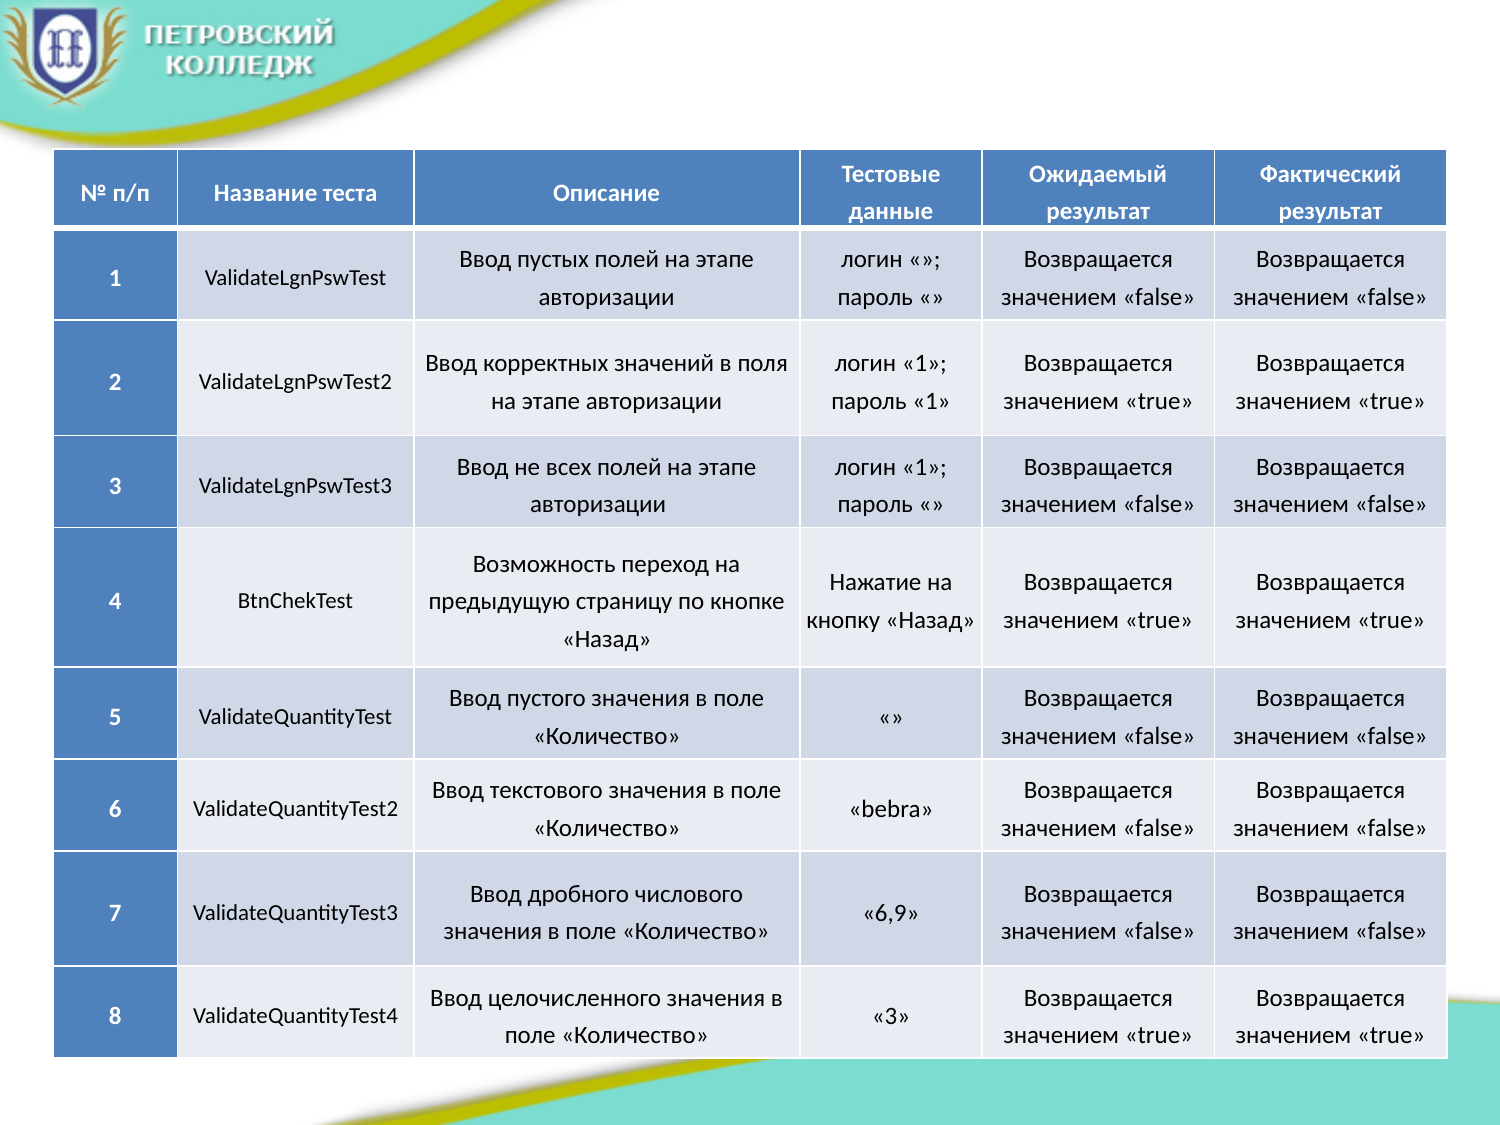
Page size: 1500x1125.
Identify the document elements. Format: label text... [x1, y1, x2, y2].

table_header Фактический результат [1215, 150, 1446, 225]
table_cell Ввод пустых полей на этапе авторизации [415, 231, 799, 319]
table_cell Возвращается значением «false» [1215, 852, 1446, 965]
table_header Ожидаемый результат [983, 150, 1214, 225]
table_cell «» [801, 668, 981, 758]
table_cell Ввод текстового значения в поле «Количество» [415, 760, 799, 850]
table_header Тестовые данные [801, 150, 981, 225]
picture [260, 987, 1500, 1125]
picture [0, 0, 644, 232]
table_cell ValidateLgnPswTest3 [178, 436, 413, 527]
table_cell ValidateQuantityTest [178, 668, 413, 758]
table_cell Возвращается значением «true» [1215, 528, 1446, 666]
table_cell логин «1»; пароль «» [801, 436, 981, 527]
table_cell Возвращается значением «false» [983, 436, 1214, 527]
table_cell Возвращается значением «false» [983, 668, 1214, 758]
table_cell Возвращается значением «true» [983, 967, 1214, 1057]
table_cell Возвращается значением «true» [983, 321, 1214, 435]
table_cell Ввод корректных значений в поля на этапе авторизации [415, 321, 799, 435]
table_header № п/п [54, 150, 177, 225]
table_cell логин «»; пароль «» [801, 231, 981, 319]
table_cell 6 [54, 760, 177, 850]
table_cell Возвращается значением «false» [1215, 760, 1446, 850]
table_cell Ввод не всех полей на этапе авторизации [415, 436, 799, 527]
table_cell 8 [54, 967, 177, 1057]
table_cell «bebra» [801, 760, 981, 850]
table_cell Возвращается значением «true» [1215, 321, 1446, 435]
table_cell Возвращается значением «false» [983, 852, 1214, 965]
table_cell Возвращается значением «false» [1215, 436, 1446, 527]
table_cell Возвращается значением «false» [983, 231, 1214, 319]
table_cell 2 [54, 321, 177, 435]
table_cell Ввод целочисленного значения в поле «Количество» [415, 967, 799, 1057]
table_cell BtnChekTest [178, 528, 413, 666]
table_cell «3» [801, 967, 981, 1057]
table_cell ValidateQuantityTest2 [178, 760, 413, 850]
table_cell Возвращается значением «false» [1215, 668, 1446, 758]
table_cell 5 [54, 668, 177, 758]
table_cell ValidateQuantityTest4 [178, 967, 413, 1057]
table_cell 1 [54, 231, 177, 319]
table_cell 4 [54, 528, 177, 666]
table_cell Возвращается значением «false» [983, 760, 1214, 850]
table_cell Возвращается значением «false» [1215, 231, 1446, 319]
table_cell «6,9» [801, 852, 981, 965]
table_cell Нажатие на кнопку «Назад» [801, 528, 981, 666]
table_cell ValidateLgnPswTest2 [178, 321, 413, 435]
table_cell Возвращается значением «true» [1215, 967, 1446, 1057]
table_cell Возможность переход на предыдущую страницу по кнопке «Назад» [415, 528, 799, 666]
table_header Название теста [178, 150, 413, 225]
table_cell Возвращается значением «true» [983, 528, 1214, 666]
table_header Описание [415, 150, 799, 225]
table_cell логин «1»; пароль «1» [801, 321, 981, 435]
table_cell ValidateLgnPswTest [178, 231, 413, 319]
table_cell Ввод пустого значения в поле «Количество» [415, 668, 799, 758]
table_cell 7 [54, 852, 177, 965]
table_cell ValidateQuantityTest3 [178, 852, 413, 965]
table_cell Ввод дробного числового значения в поле «Количество» [415, 852, 799, 965]
table_cell 3 [54, 436, 177, 527]
